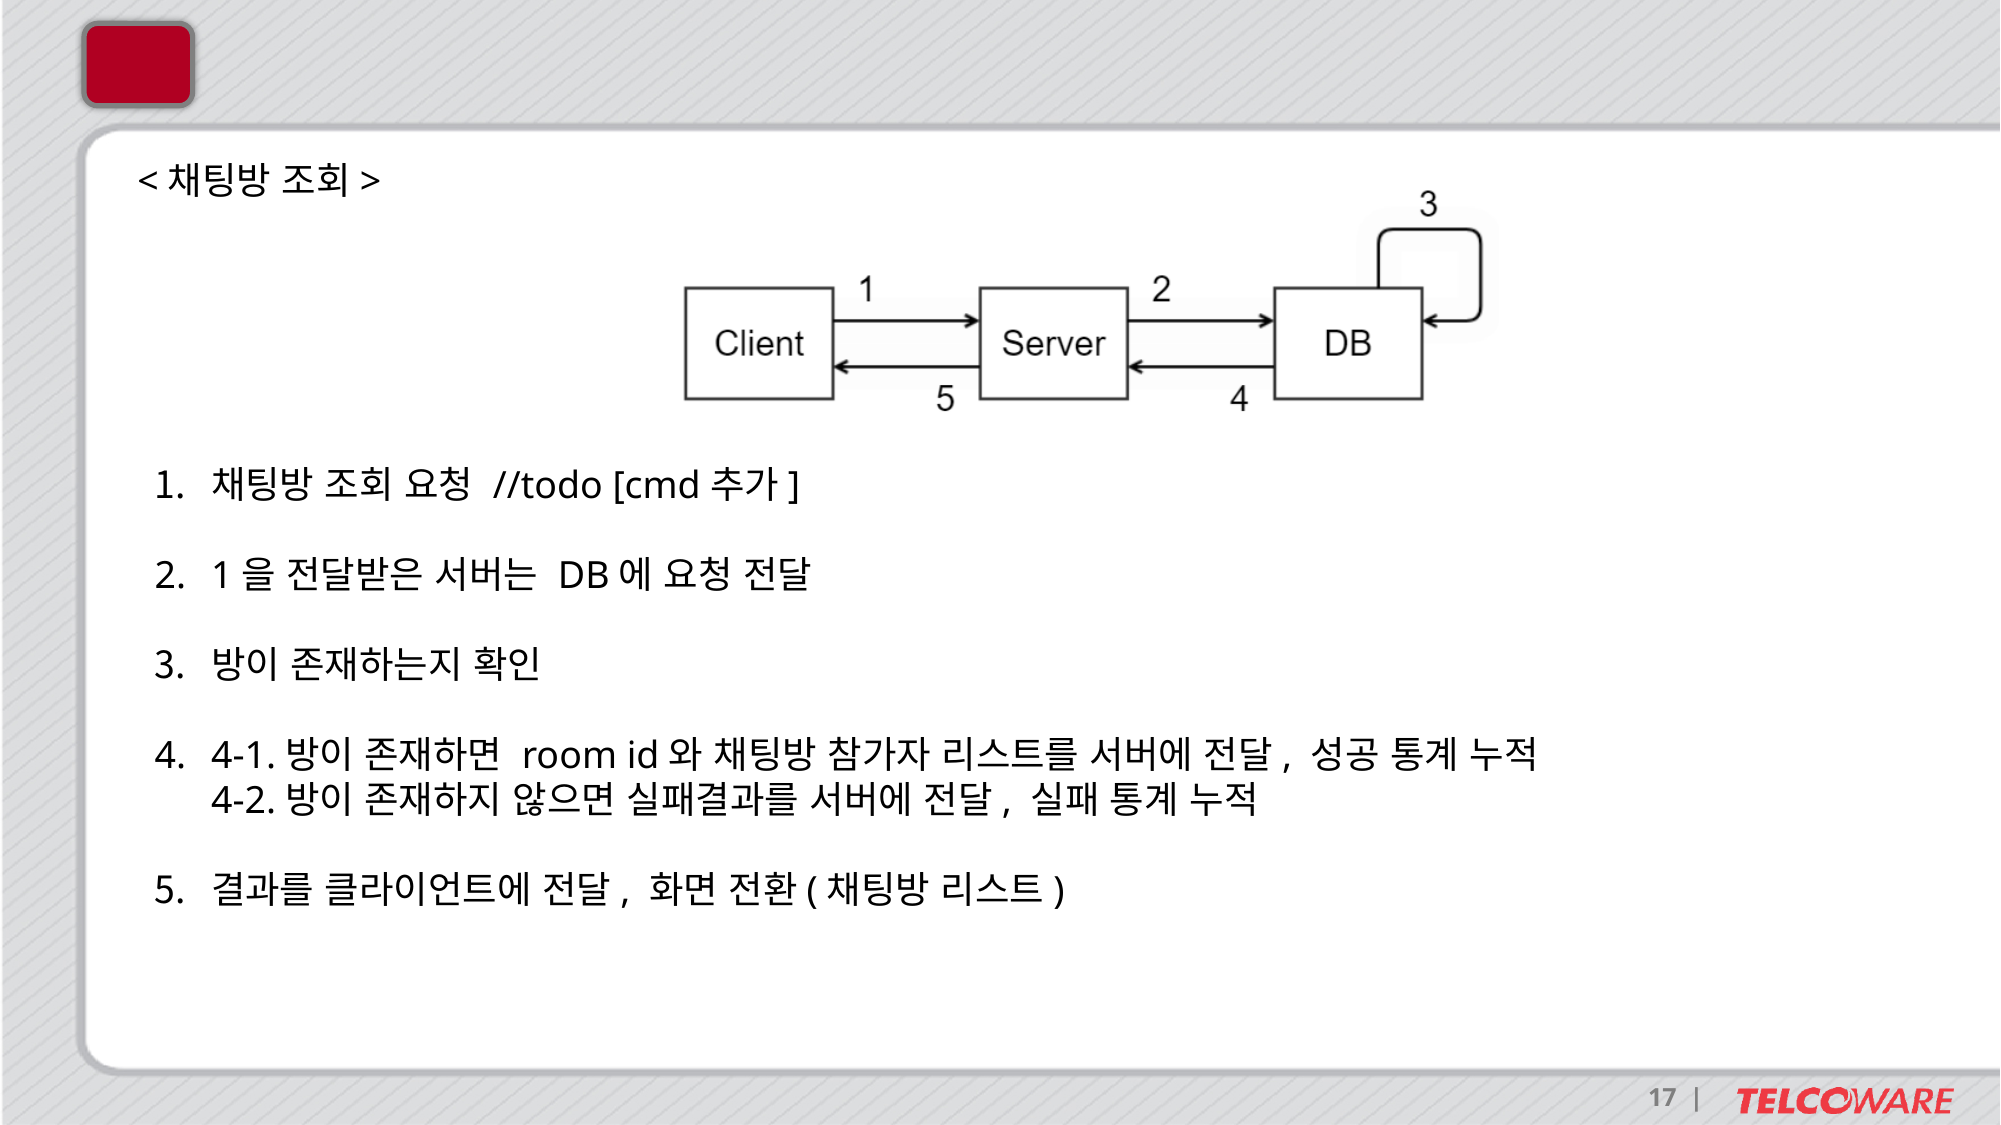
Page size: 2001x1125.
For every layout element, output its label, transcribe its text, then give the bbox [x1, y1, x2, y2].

picture [0, 0, 2000, 1125]
text_box 채팅방 조회 요청 //todo [cmd추가] 1을 전달받은 서버는 DB에 요청 전달 방이 존재하는지 확인 4-1.방이 존재하면 room id와 채팅방 참가자 리스트를 서버에 전달, 성공 통계 누적 4-2.방이 존재하지 않으면 실패결과를 서버에 전달, 실패 통계 누적 결과를 클라이언트에 전달, 화면 전환(채팅방 리스트) [139, 453, 1965, 919]
text_box <채팅방 조회> [122, 149, 495, 210]
